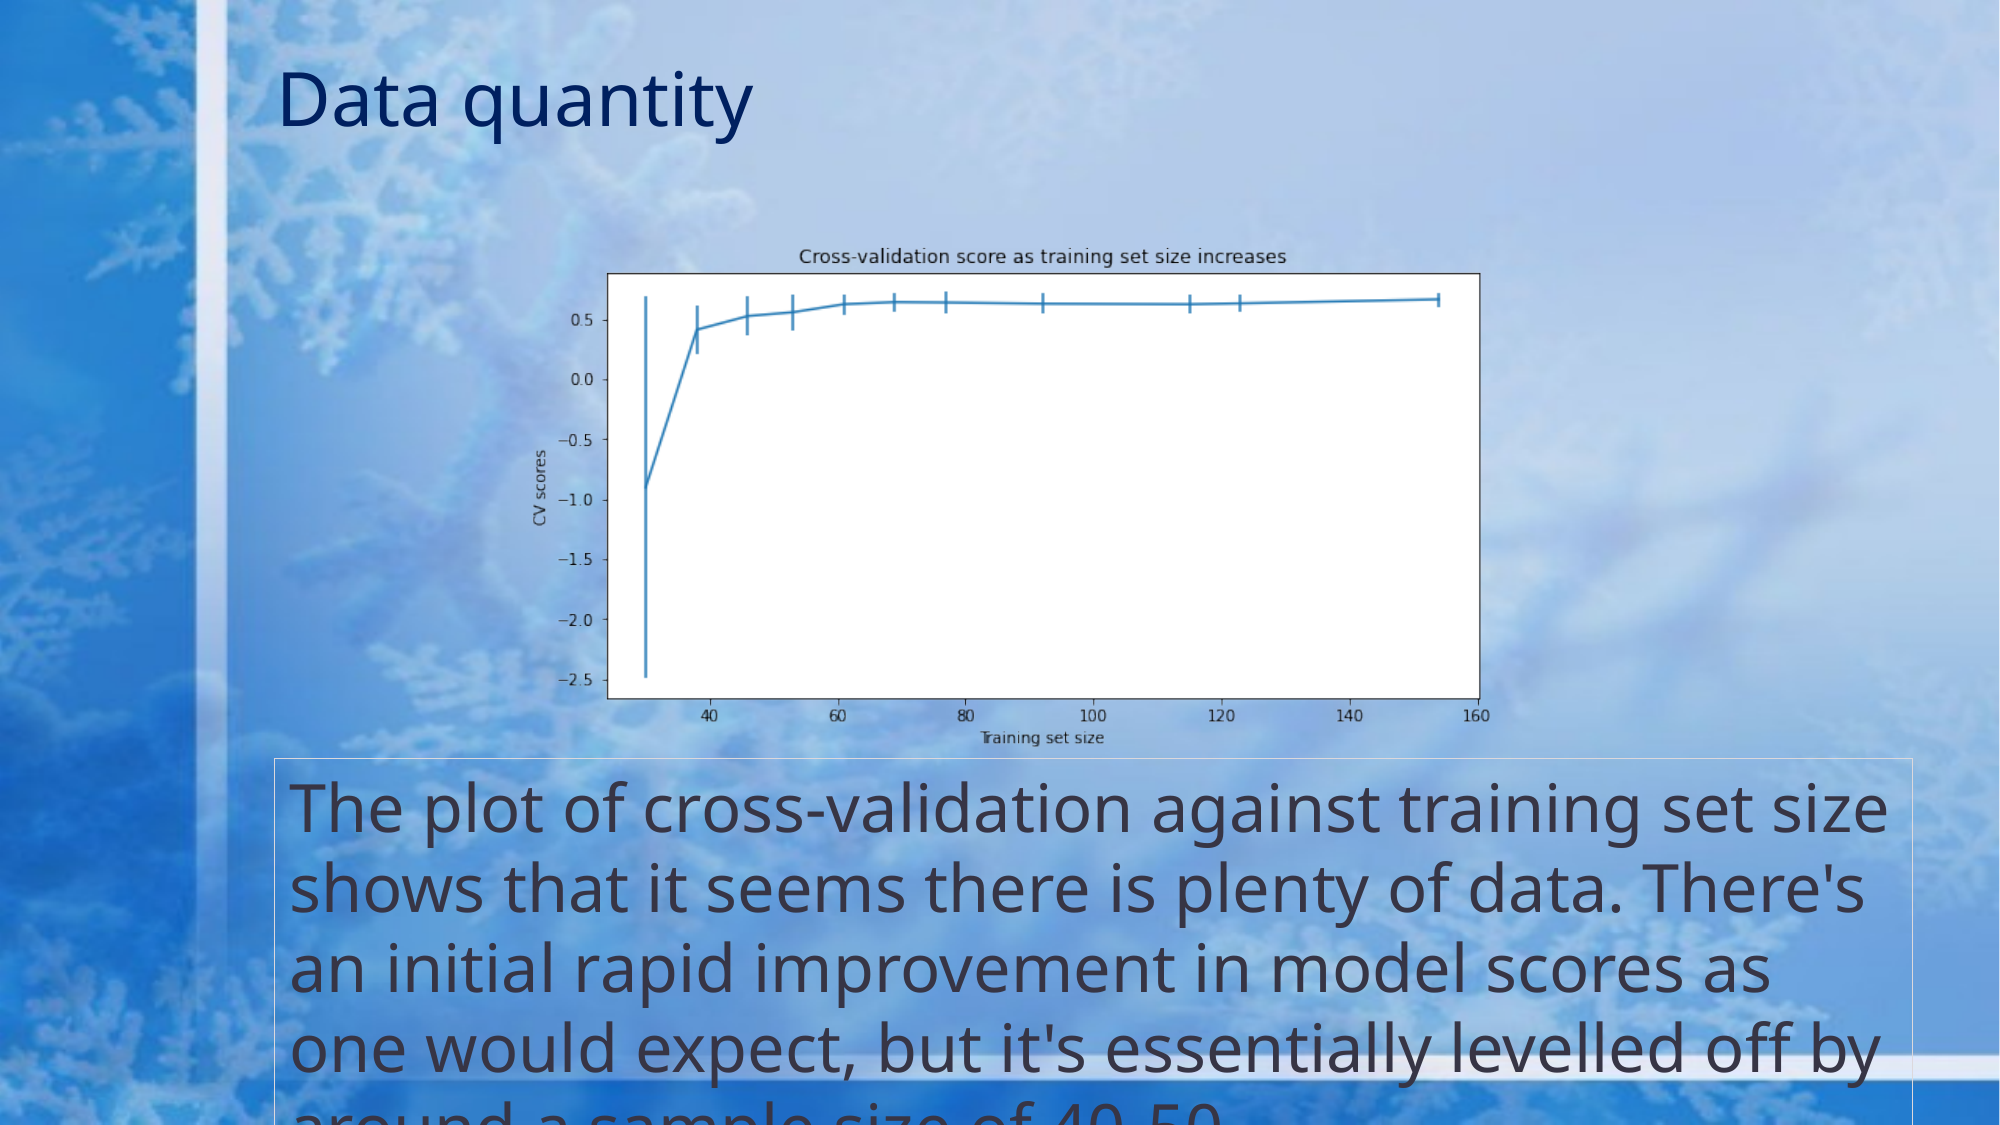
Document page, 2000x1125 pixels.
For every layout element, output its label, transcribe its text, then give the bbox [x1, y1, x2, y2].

title Data quantity [261, 29, 1867, 150]
picture [0, 0, 2000, 1125]
text_box The plot of cross-validation against training set size shows that it seems there is plenty of data. There's an initial rapid improvement in model scores as one would expect, but it's essentially levelled off by around a sample size of 40-50. [274, 758, 1913, 1125]
